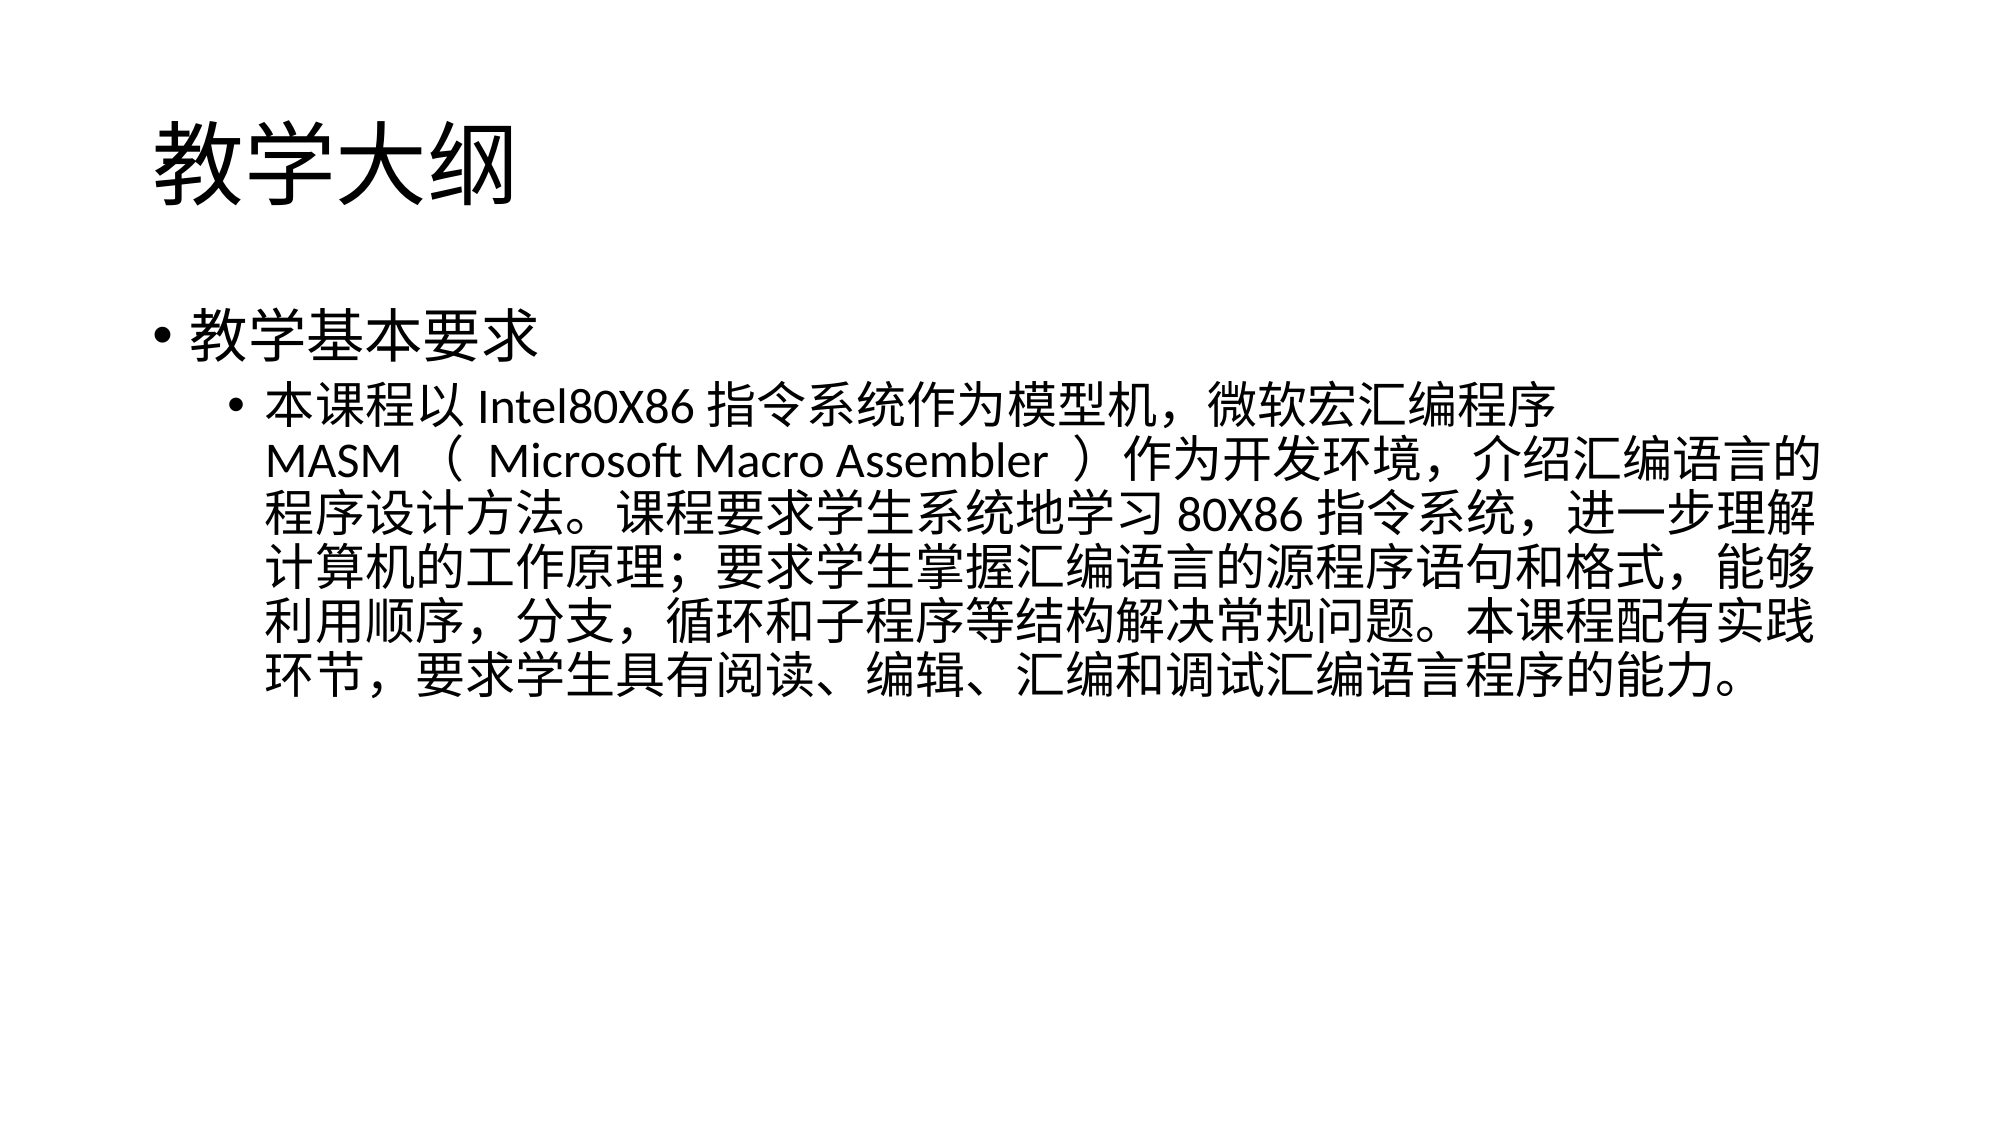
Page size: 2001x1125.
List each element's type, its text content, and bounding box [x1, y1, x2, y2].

title 教学大纲 [137, 59, 1863, 278]
list 教学基本要求 本课程以Intel80X86指令系统作为模型机，微软宏汇编程序MASM（ Microsoft Macro Assembler ）作为开发环境，介绍汇编语言的程序设计方法。课程要求学生系统地学习80X86指令系统，进一步理解计算机的工作原理；要求学生掌握汇编语言的源程序语句和格式，能够利用顺序，分支，循环和子程序等结构解决常规问题。本课程配有实践环节，要求学生具有阅读、编辑、汇编和调试汇编语言程序的能力。 [137, 299, 1863, 1014]
